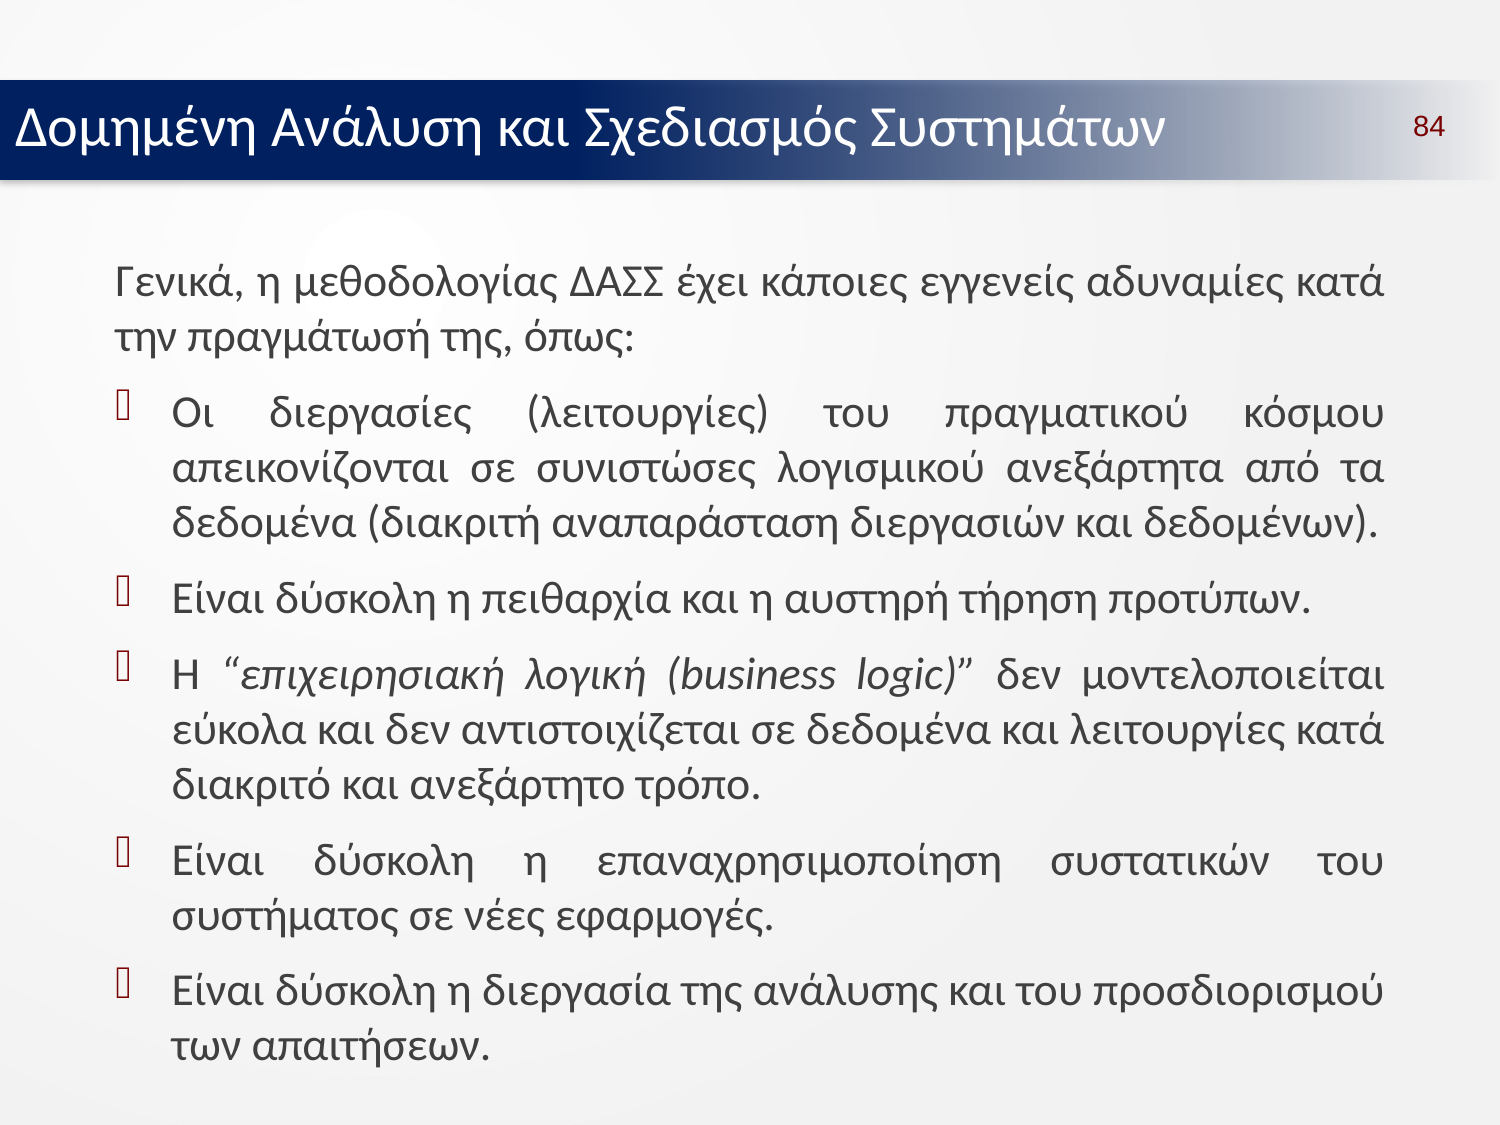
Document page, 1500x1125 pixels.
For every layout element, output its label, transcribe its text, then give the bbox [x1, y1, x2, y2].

list Δομημένη Ανάλυση και Σχεδιασμός Συστημάτων [0, 80, 1318, 180]
slide_number 84 [1388, 100, 1471, 163]
list Γενικά, η μεθοδολογίας ΔΑΣΣ έχει κάποιες εγγενείς αδυναμίες κατά την πραγμάτωσή της, όπως: Οι διεργασίες (λειτουργίες) του πραγματικού κόσμου απεικονίζονται σε συνιστώσες λογισμικού ανεξάρτητα από τα δεδομένα (διακριτή αναπαράσταση διεργασιών και δεδομένων). Είναι δύσκολη η πειθαρχία και η αυστηρή τήρηση προτύπων. Η “επιχειρησιακή λογική (business logic)” δεν μοντελοποιείται εύκολα και δεν αντιστοιχίζεται σε δεδομένα και λειτουργίες κατά διακριτό και ανεξάρτητο τρόπο. Είναι δύσκολη η επαναχρησιμοποίηση συστατικών του συστήματος σε νέες εφαρμογές. Είναι δύσκολη η διεργασία της ανάλυσης και του προσδιορισμού των απαιτήσεων. [100, 243, 1401, 970]
